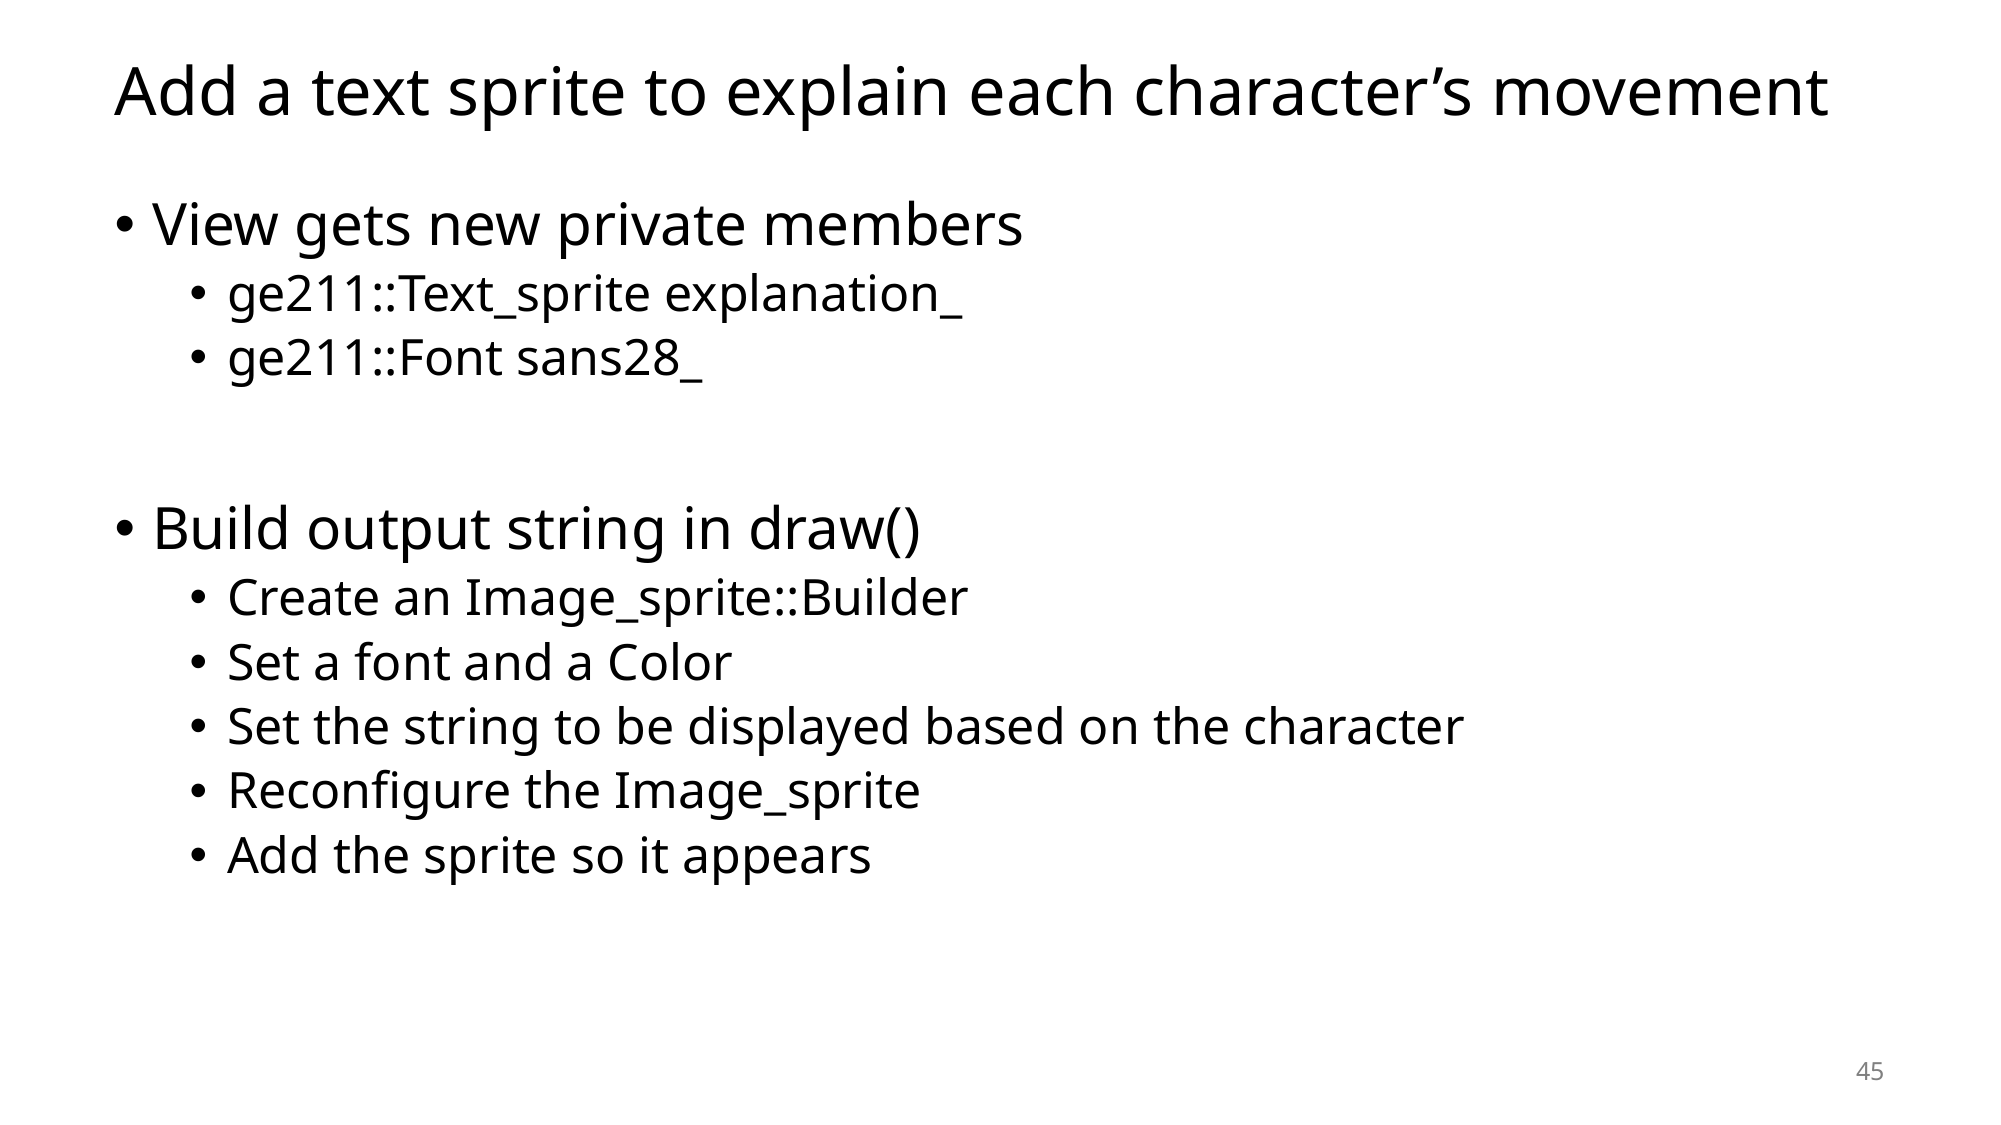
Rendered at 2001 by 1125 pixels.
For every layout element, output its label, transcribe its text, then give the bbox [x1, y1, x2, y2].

list View gets new private members ge211::Text_sprite explanation_ ge211::Font sans28_ Build output string in draw() Create an Image_sprite::Builder Set a font and a Color Set the string to be displayed based on the character Reconfigure the Image_sprite Add the sprite so it appears [99, 187, 1900, 1013]
slide_number 45 [1749, 1042, 1900, 1103]
title Add a text sprite to explain each character’s movement [99, 37, 1900, 150]
